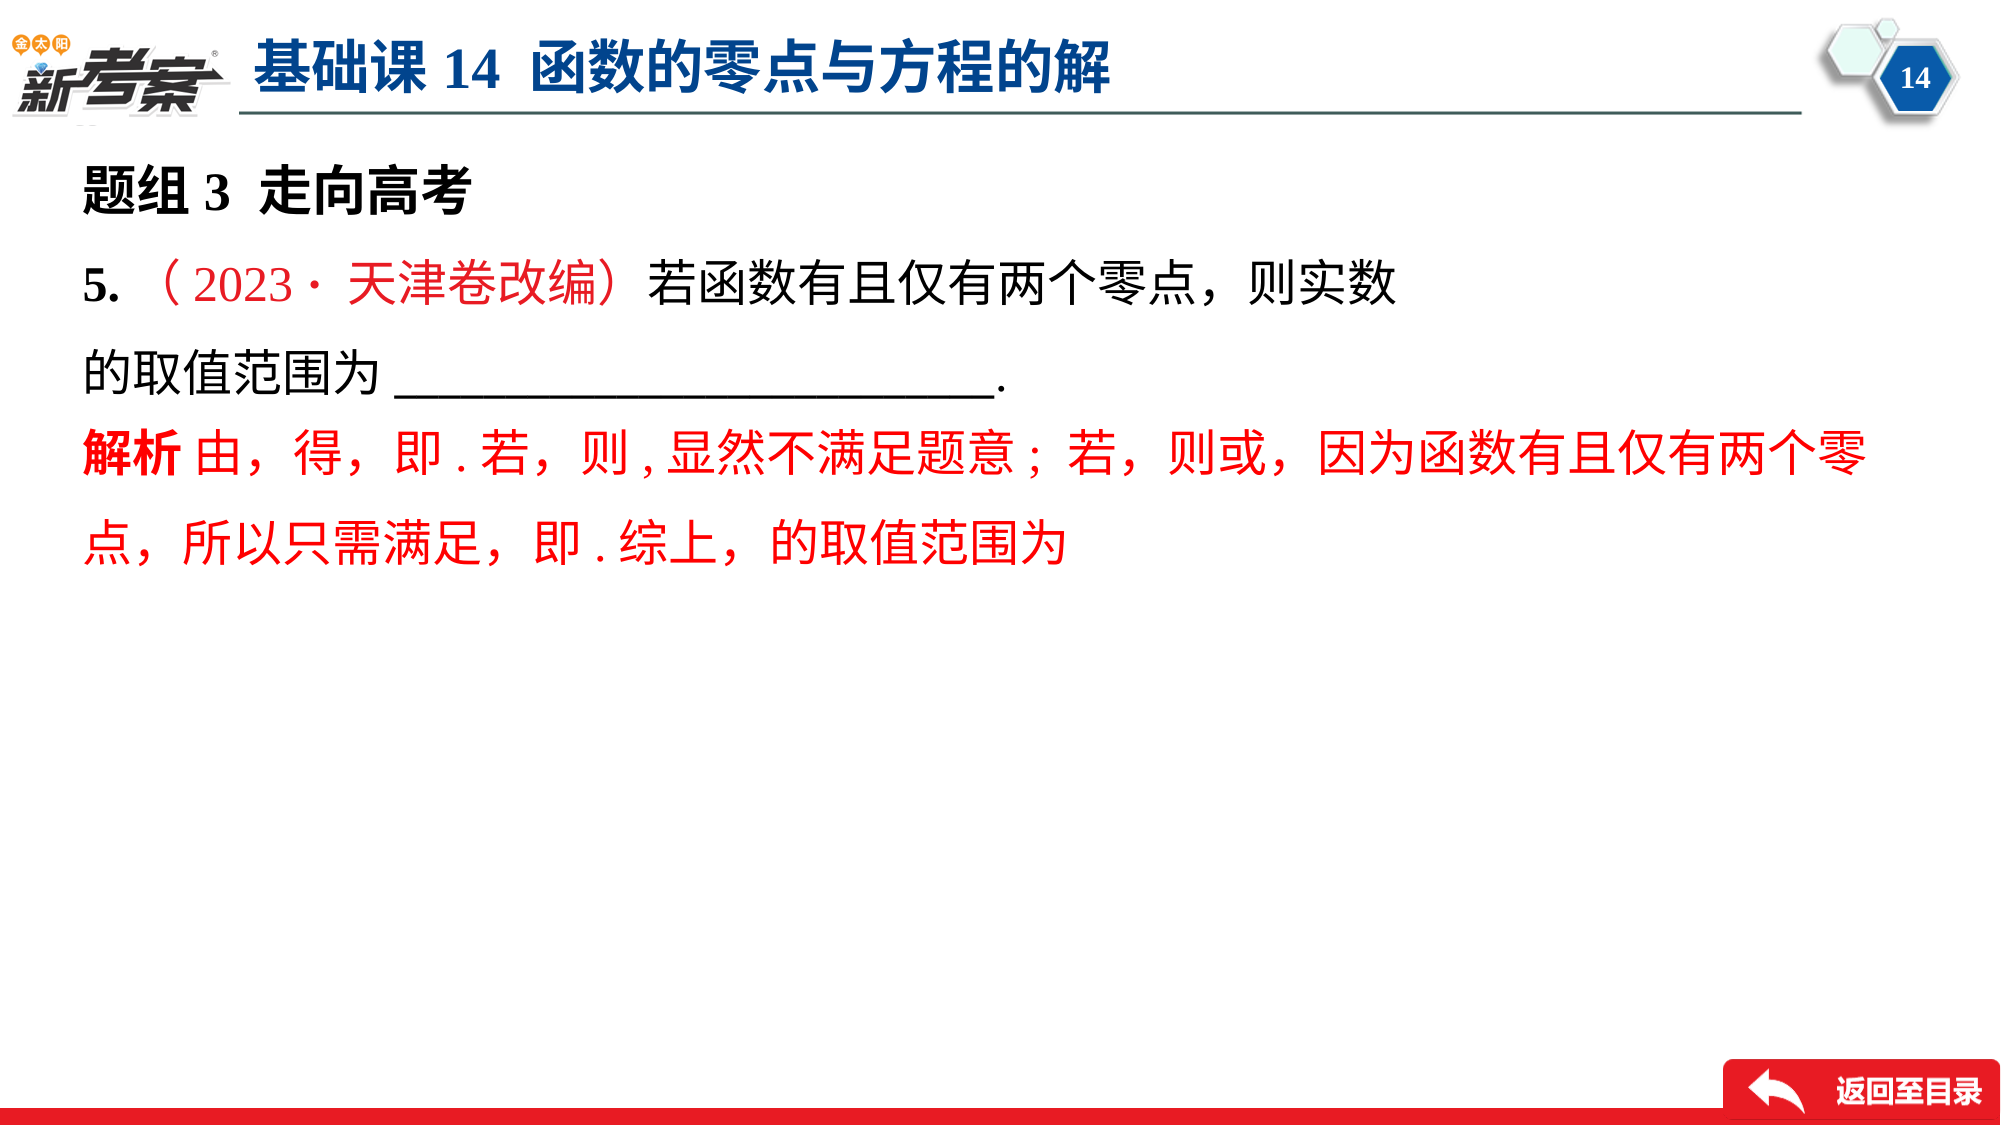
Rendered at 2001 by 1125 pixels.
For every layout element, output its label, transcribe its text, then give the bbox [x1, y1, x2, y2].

picture [0, 0, 2001, 1125]
text_box 题组3 走向高考 [82, 124, 1917, 280]
